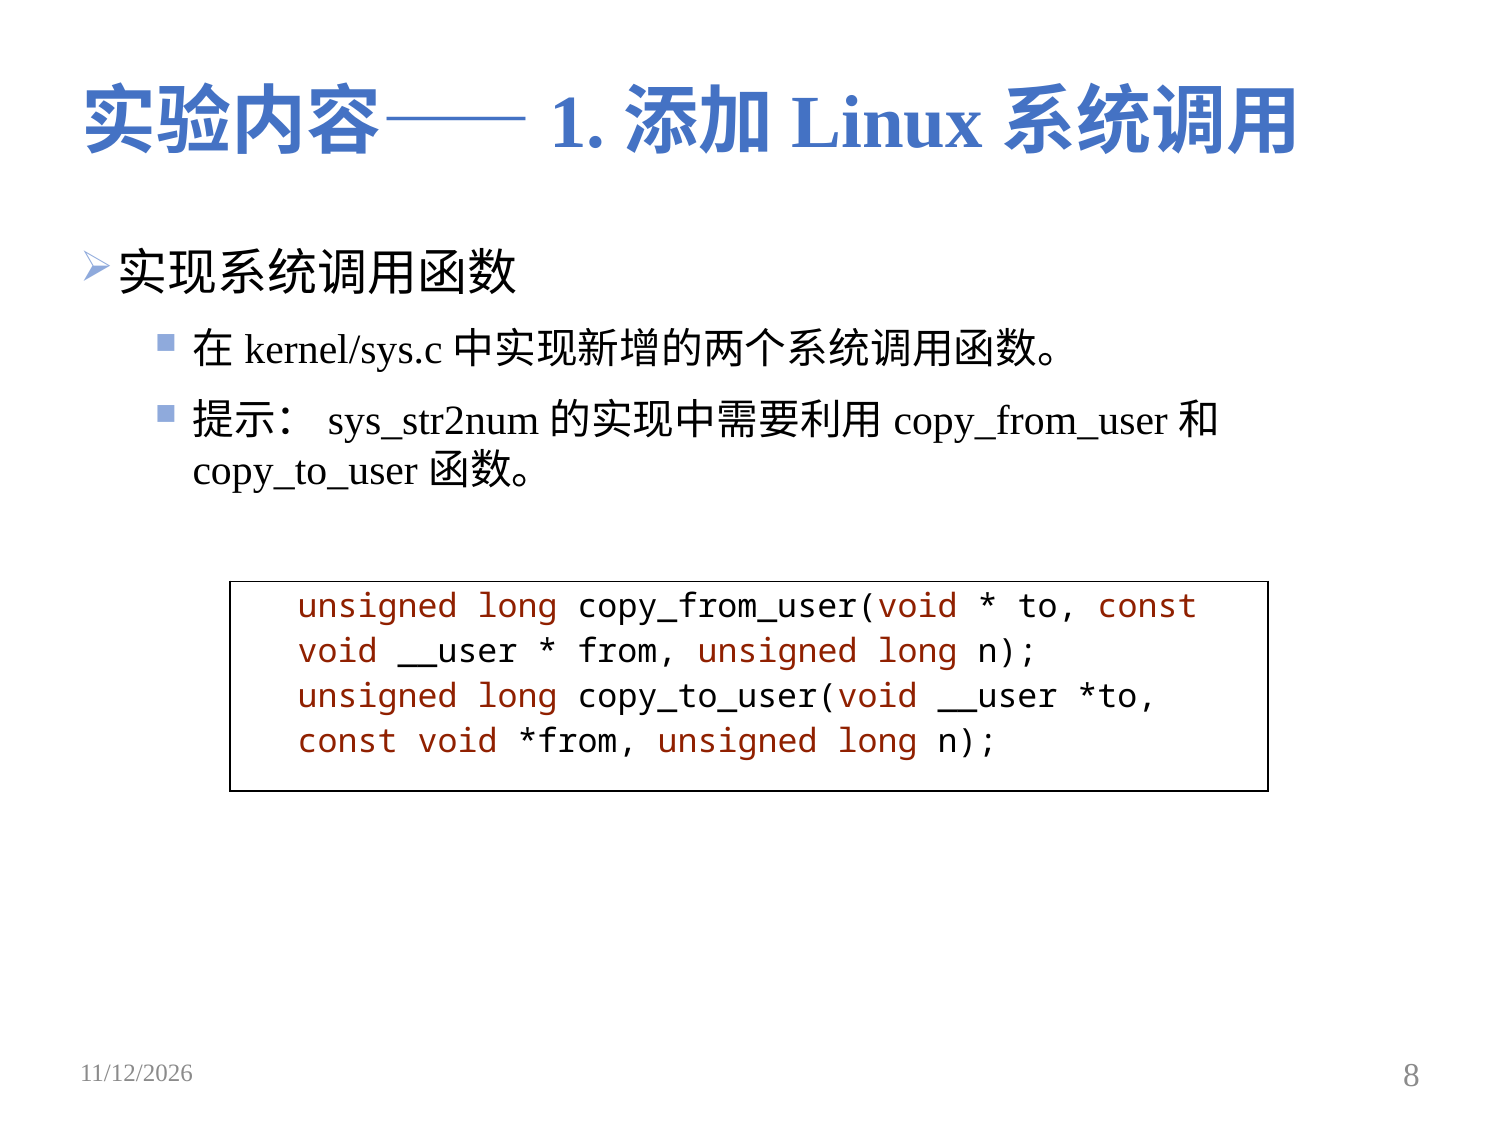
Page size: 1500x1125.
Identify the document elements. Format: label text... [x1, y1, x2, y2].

title 实验内容——1.添加Linux系统调用 [66, 59, 1435, 187]
slide_number 8 [1059, 1042, 1435, 1103]
table_header unsigned long copy_from_user(void * to, const void __user * from, unsigned long n); unsigned long copy_to_user(void __user *to, const void *from, unsigned long n); [231, 582, 1267, 790]
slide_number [65, 1041, 403, 1101]
list 实现系统调用函数 在kernel/sys.c中实现新增的两个系统调用函数。 提示：sys_str2num的实现中需要利用copy_from_user和copy_to_user函数。 [65, 221, 1435, 1042]
